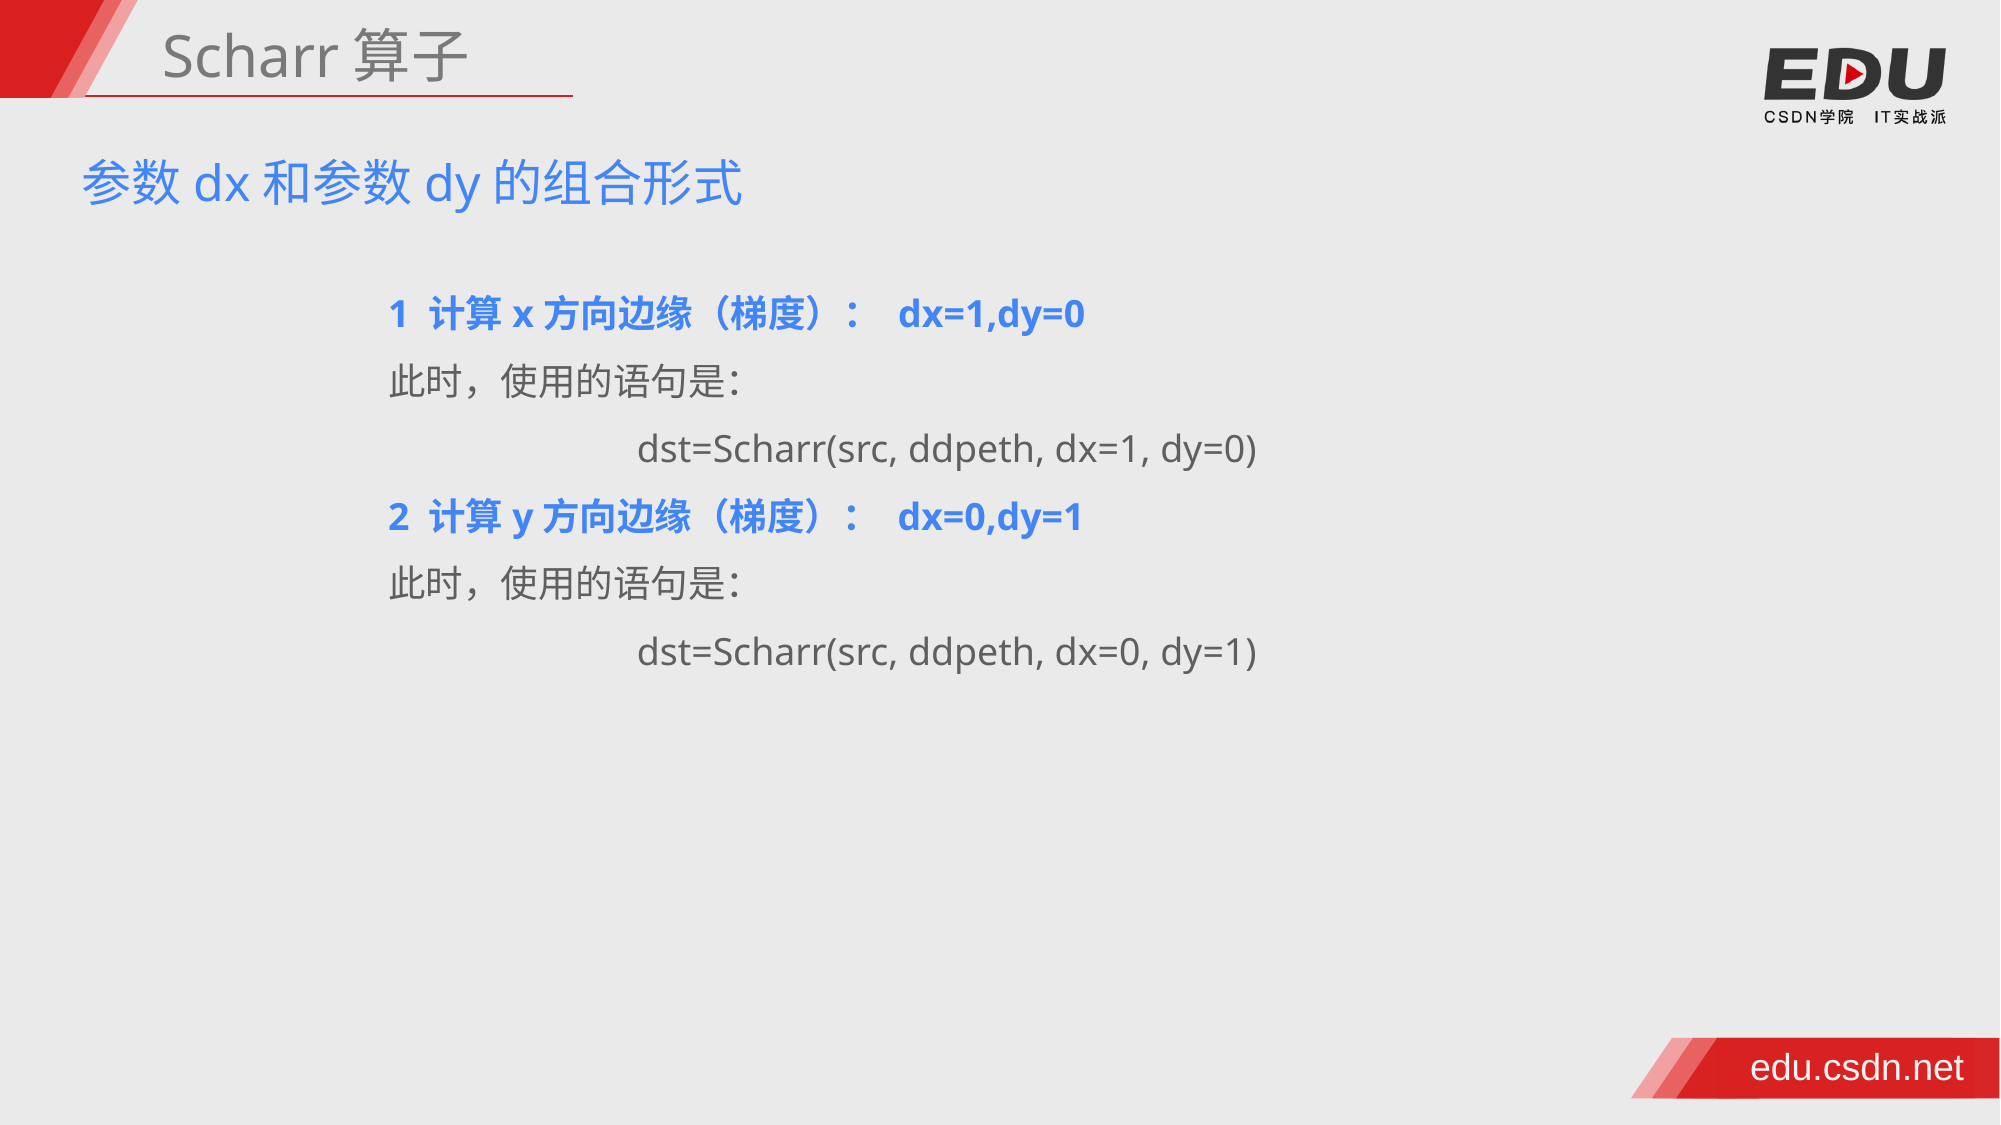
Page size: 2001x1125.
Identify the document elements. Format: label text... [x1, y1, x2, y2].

text_box Scharr算子 [154, 19, 618, 118]
text_box 1 计算x方向边缘（梯度）： dx=1,dy=0 此时，使用的语句是： dst=Scharr(src, ddpeth, dx=1, dy=0) 2 计算y方向边缘（梯度）： dx=0,dy=1 此时，使用的语句是： dst=Scharr(src, ddpeth, dx=0, dy=1) [329, 260, 1565, 680]
picture [1761, 42, 1948, 128]
text_box 参数dx和参数dy的组合形式 [66, 144, 1325, 219]
